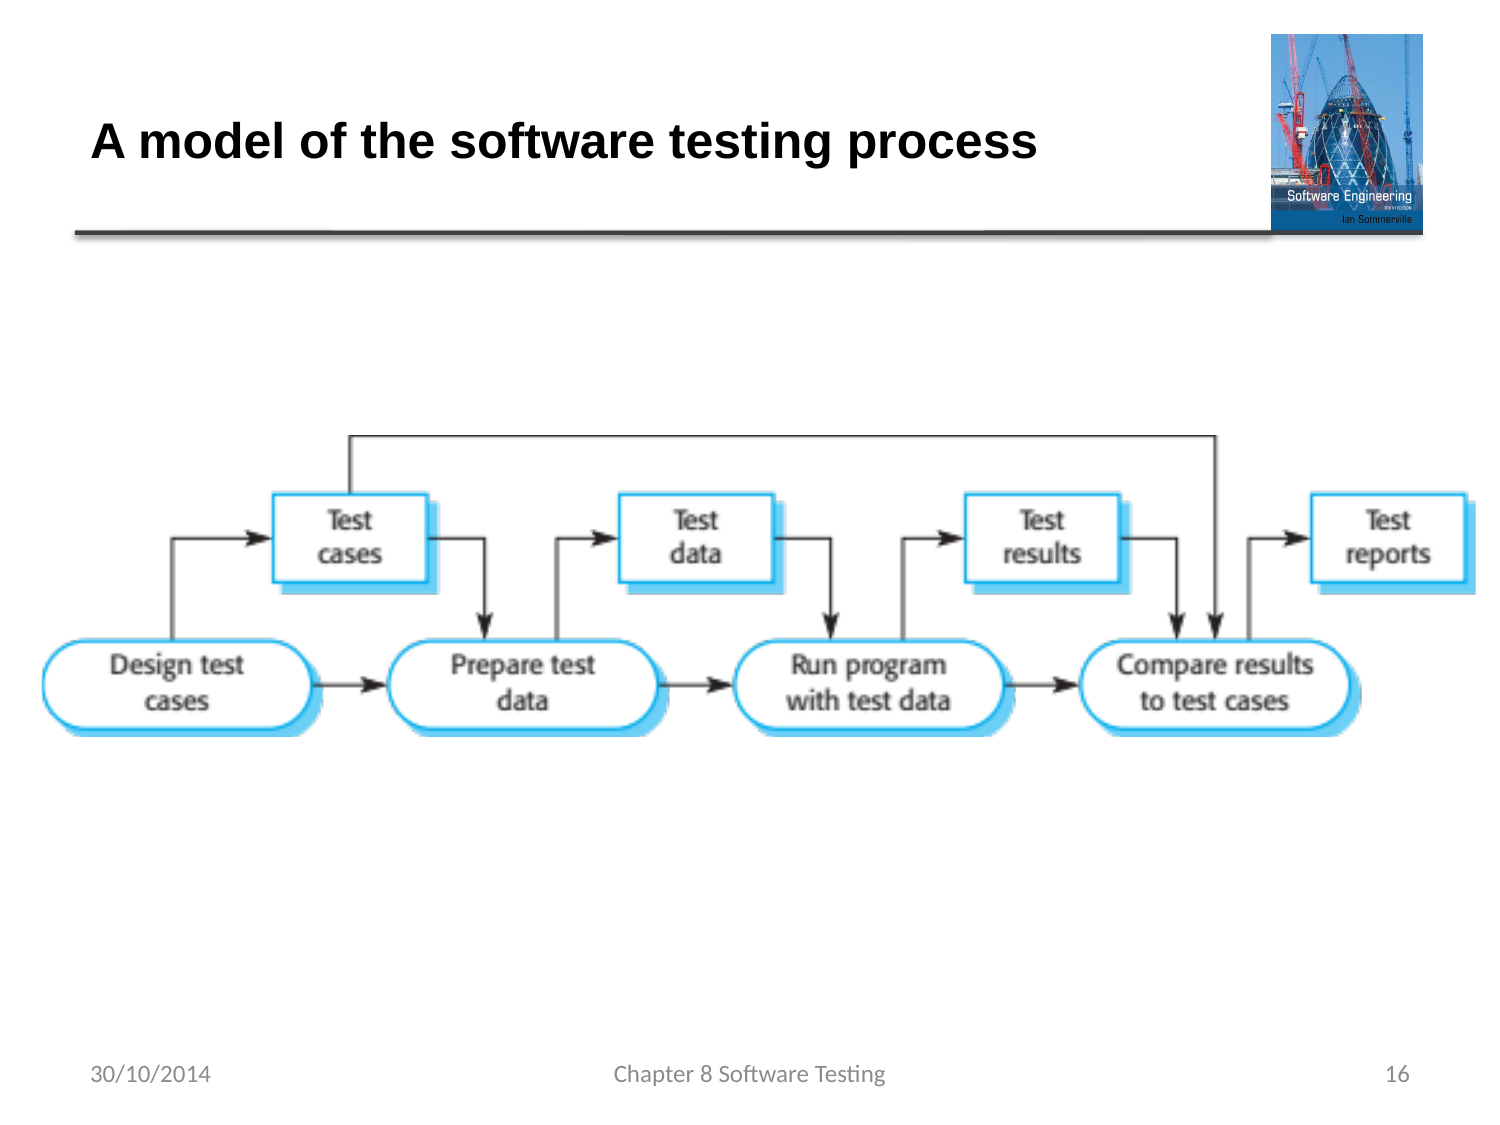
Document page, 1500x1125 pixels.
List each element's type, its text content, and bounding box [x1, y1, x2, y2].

footer Chapter 8 Software Testing [512, 1042, 988, 1103]
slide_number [75, 1042, 425, 1103]
title A model of the software testing process [74, 44, 1272, 233]
slide_number 16 [1074, 1042, 1425, 1103]
picture [1271, 34, 1423, 230]
picture [41, 435, 1477, 737]
